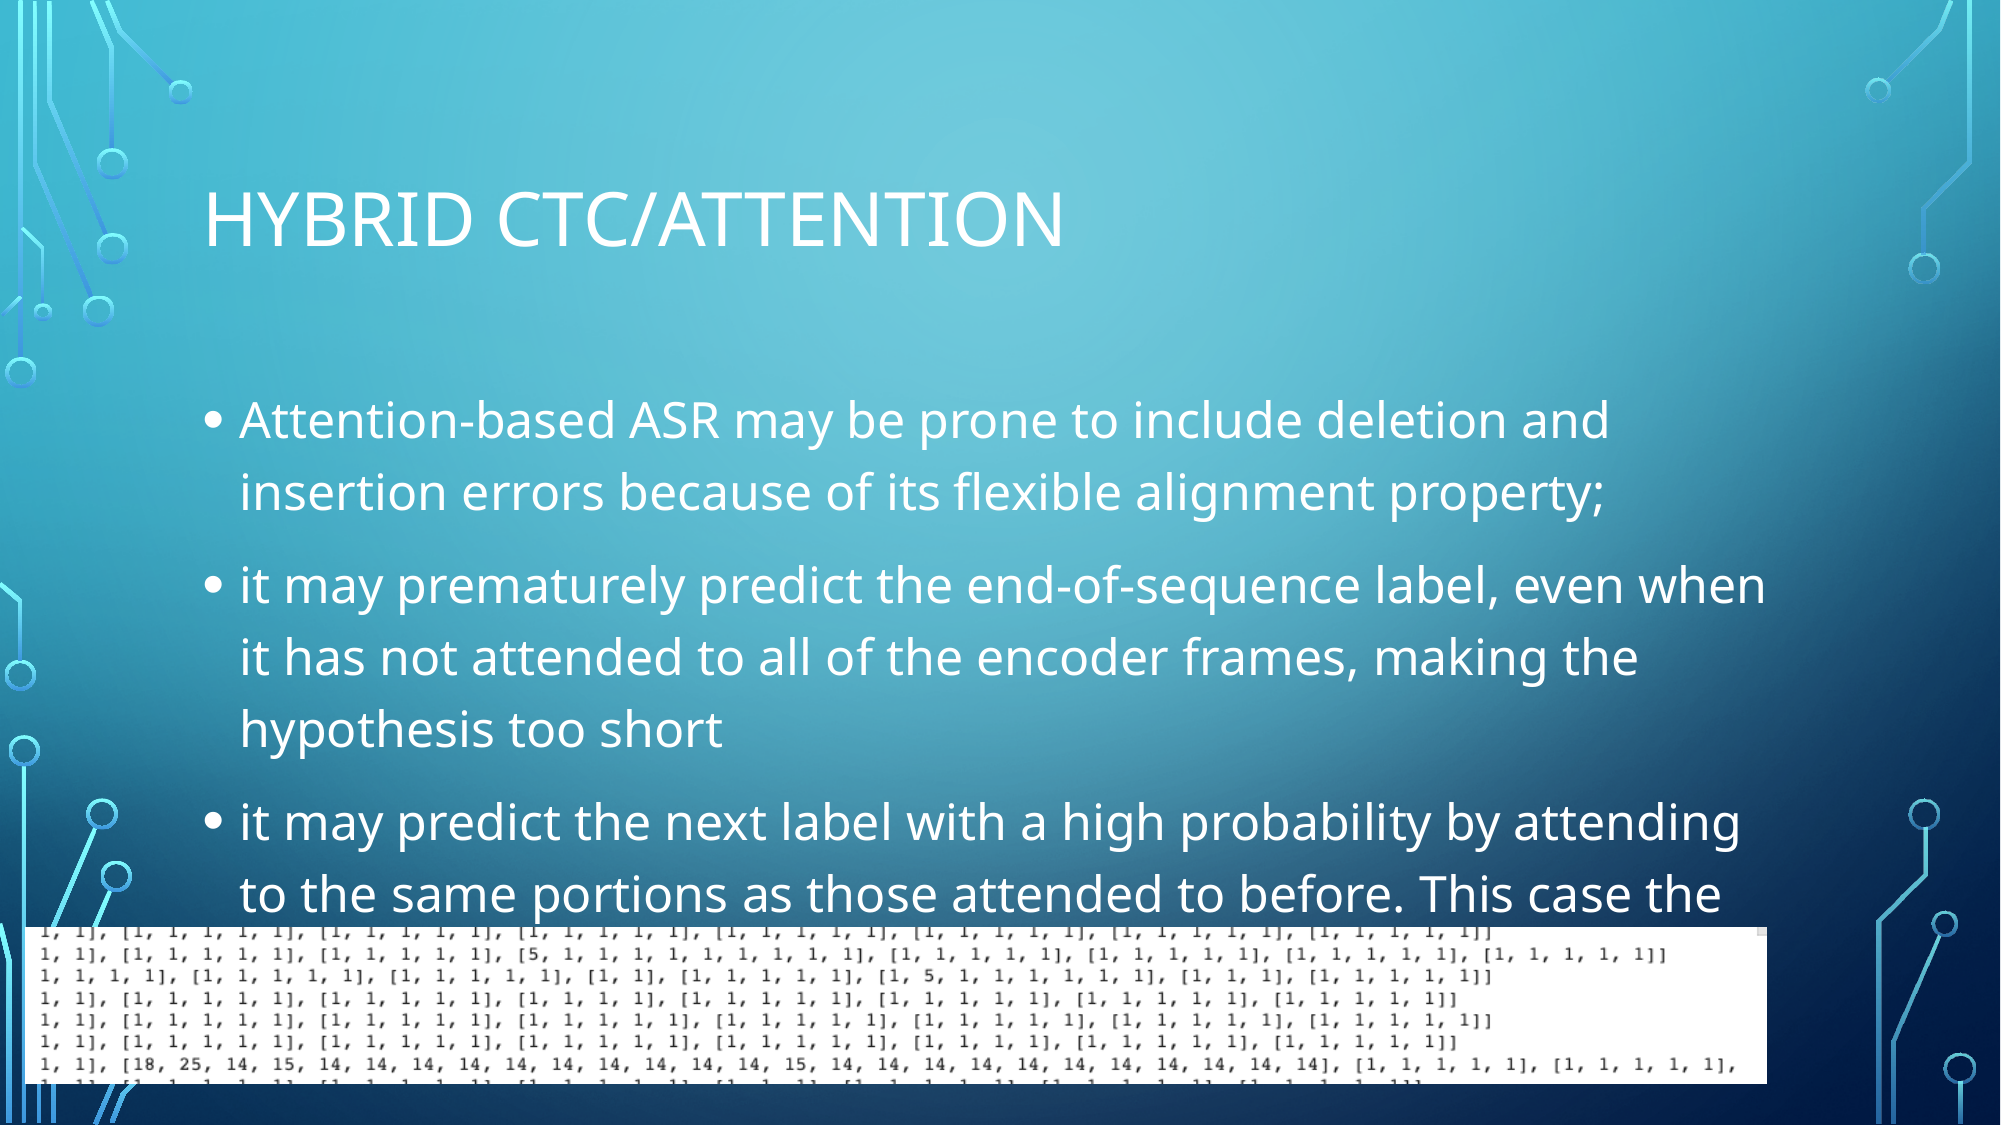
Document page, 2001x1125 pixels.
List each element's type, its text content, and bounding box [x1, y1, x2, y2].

picture [25, 927, 1767, 1084]
title HYBRID CTC/ATTENTION [187, 101, 1813, 344]
list Attention-based ASR may be prone to include deletion and insertion errors because of its flexible alignment property; it may prematurely predict the end-of-sequence label, even when it has not attended to all of the encoder frames, making the hypothesis too short it may predict the next label with a high probability by attending to the same portions as those attended to before. This case the hypothesis becomes very long and includes repetitions of the same label sequence. [187, 369, 1813, 950]
